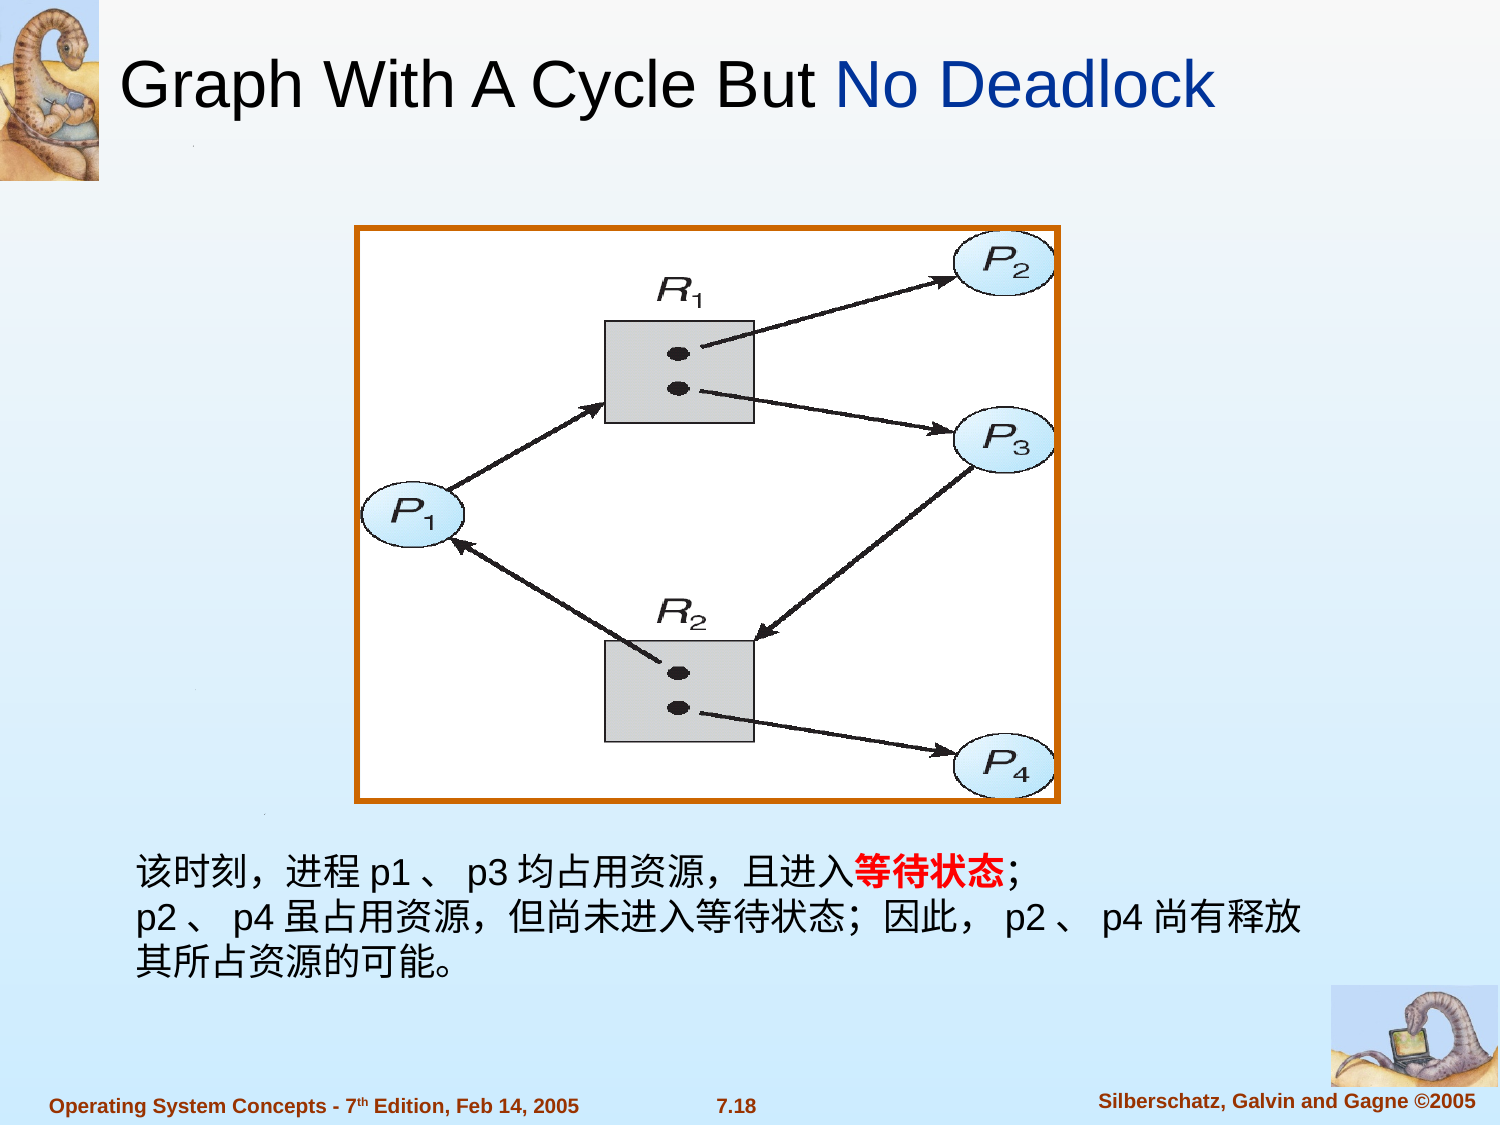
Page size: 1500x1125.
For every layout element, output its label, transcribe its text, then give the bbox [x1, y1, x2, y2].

text_box 该时刻，进程p1、p3均占用资源，且进入等待状态； p2、p4虽占用资源，但尚未进入等待状态；因此，p2、p4尚有释放其所占资源的可能。 [121, 841, 1321, 991]
picture [1331, 985, 1498, 1087]
title Graph With A Cycle But No Deadlock [104, 53, 1455, 129]
picture [0, 0, 99, 181]
picture [360, 230, 1055, 799]
